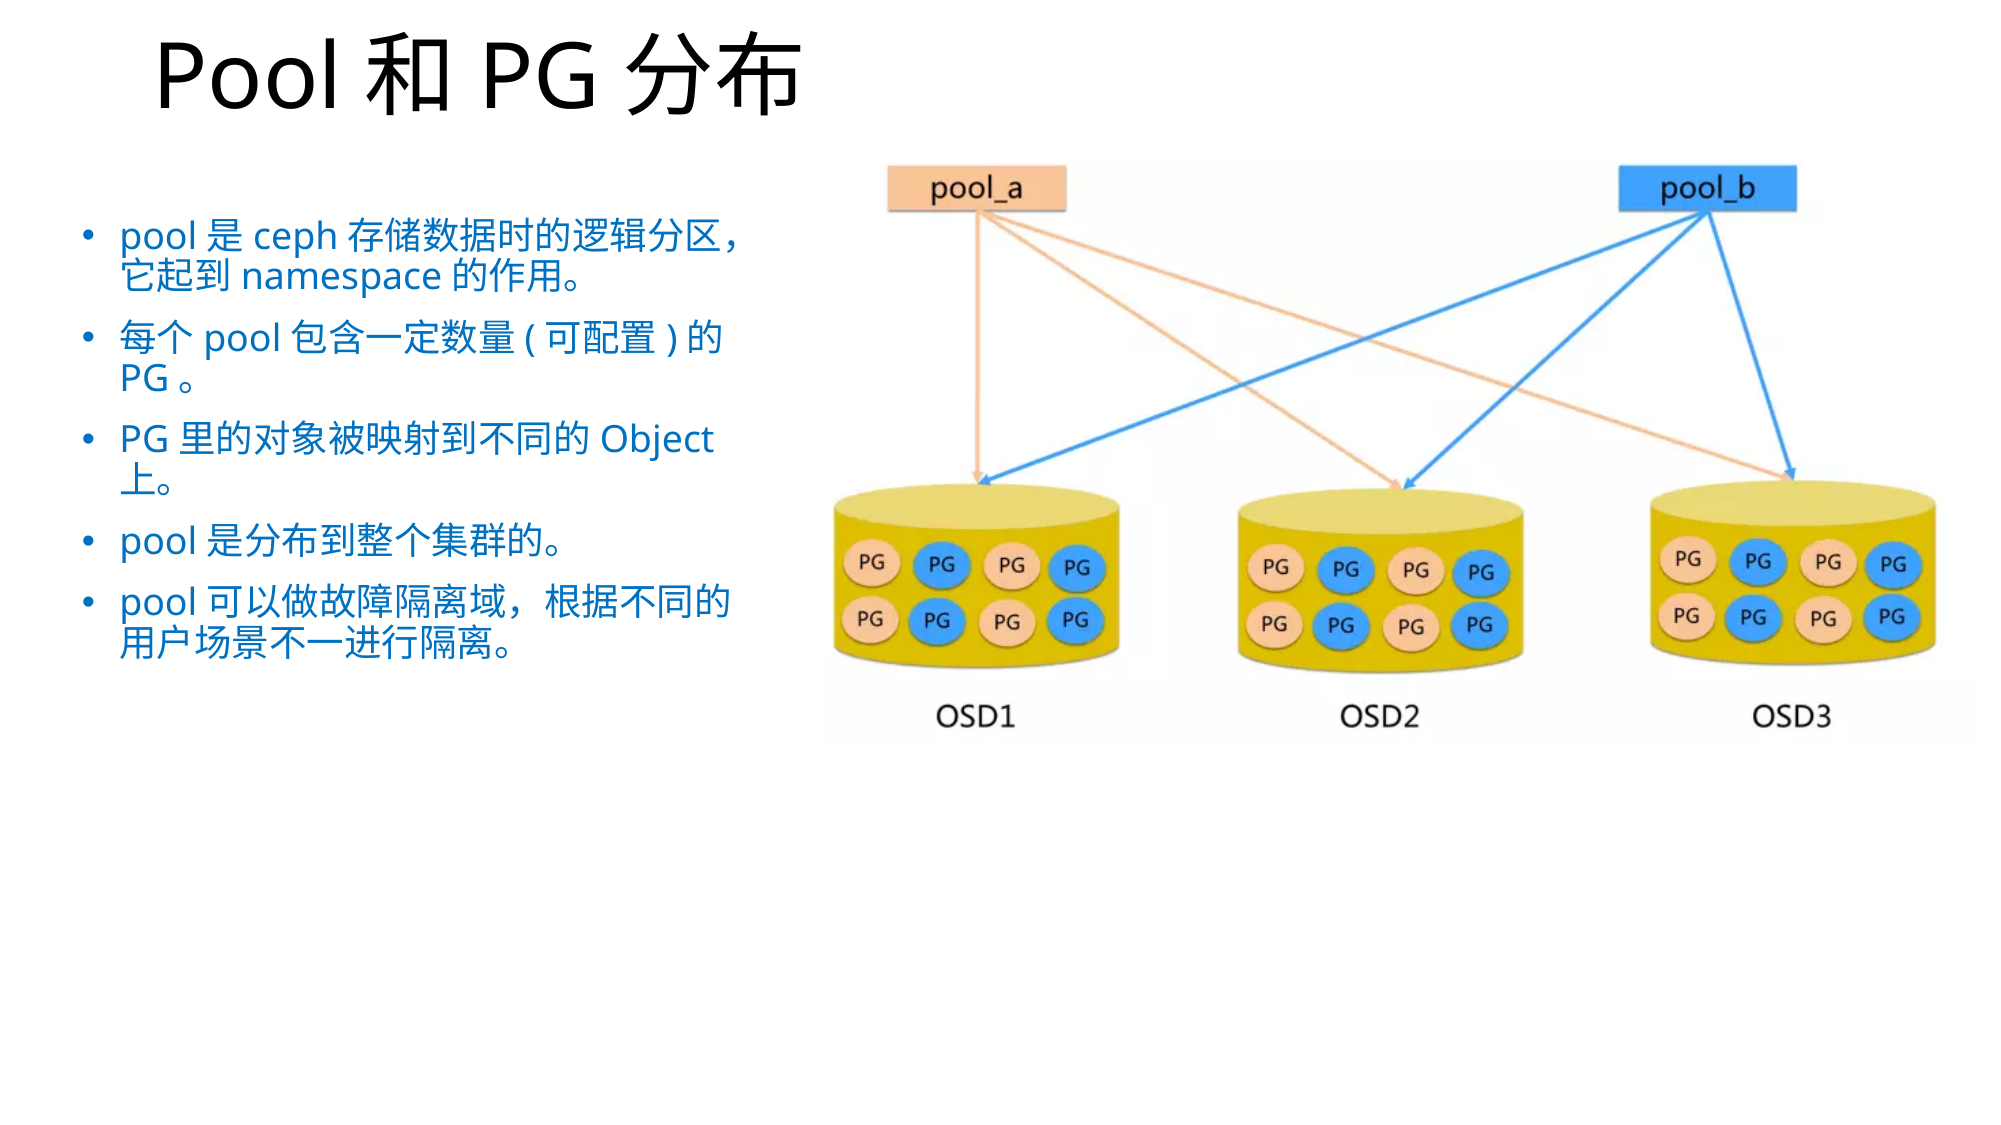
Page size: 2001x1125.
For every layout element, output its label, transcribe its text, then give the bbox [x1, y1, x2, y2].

list pool是ceph存储数据时的逻辑分区，它起到namespace的作用。 每个pool包含一定数量(可配置)的PG。 PG里的对象被映射到不同的Object上。 pool是分布到整个集群的。 pool可以做故障隔离域，根据不同的用户场景不一进行隔离。 [66, 209, 750, 991]
title Pool和PG分布 [137, 0, 1863, 159]
picture [801, 158, 1978, 743]
